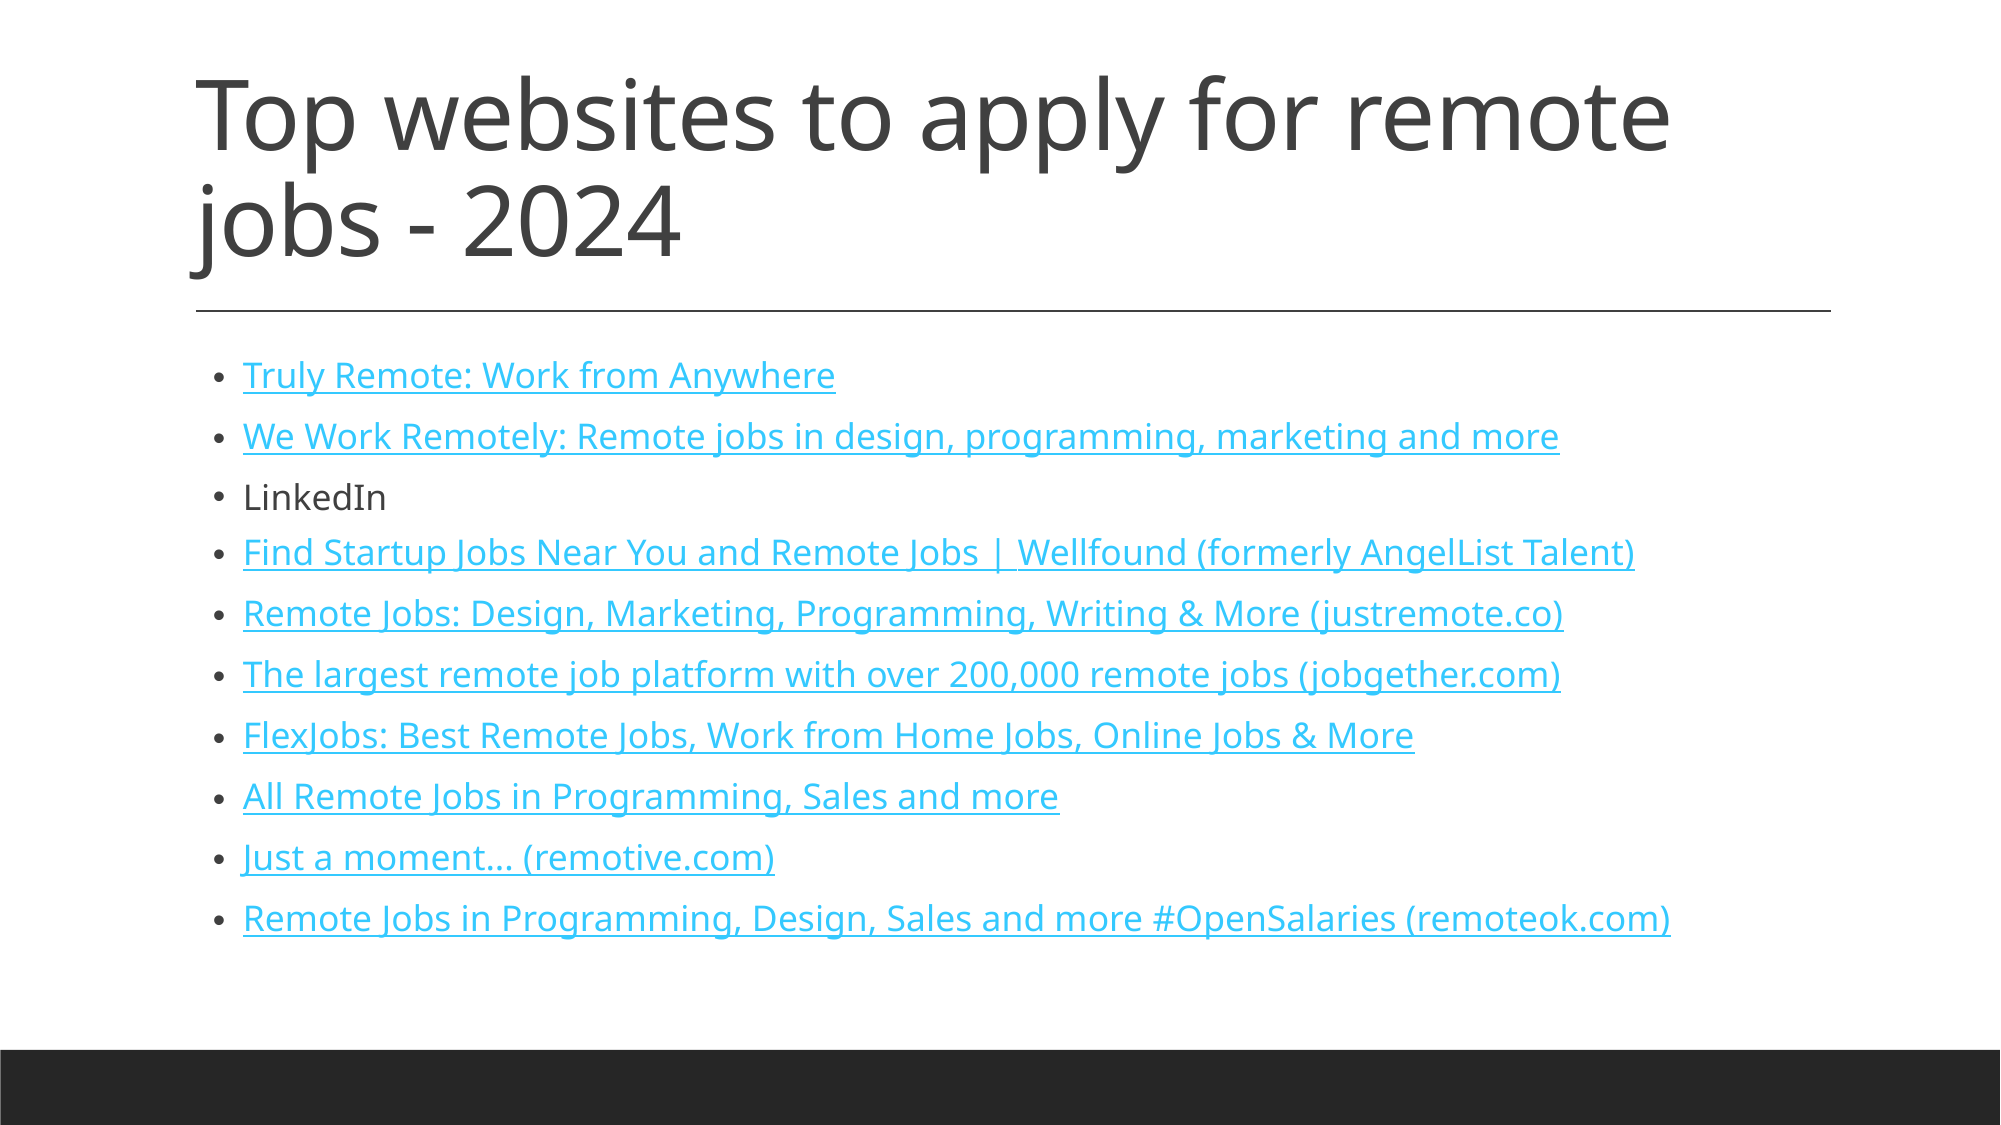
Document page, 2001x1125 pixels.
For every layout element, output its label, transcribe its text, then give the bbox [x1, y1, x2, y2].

list Truly Remote: Work from Anywhere We Work Remotely: Remote jobs in design, programming, marketing and more LinkedIn Find Startup Jobs Near You and Remote Jobs | Wellfound (formerly AngelList Talent) Remote Jobs: Design, Marketing, Programming, Writing & More (justremote.co) The largest remote job platform with over 200,000 remote jobs (jobgether.com) FlexJobs: Best Remote Jobs, Work from Home Jobs, Online Jobs & More All Remote Jobs in Programming, Sales and more Just a moment... (remotive.com) Remote Jobs in Programming, Design, Sales and more #OpenSalaries (remoteok.com) [180, 345, 1830, 963]
title Top websites to apply for remote jobs - 2024 [180, 47, 1830, 285]
